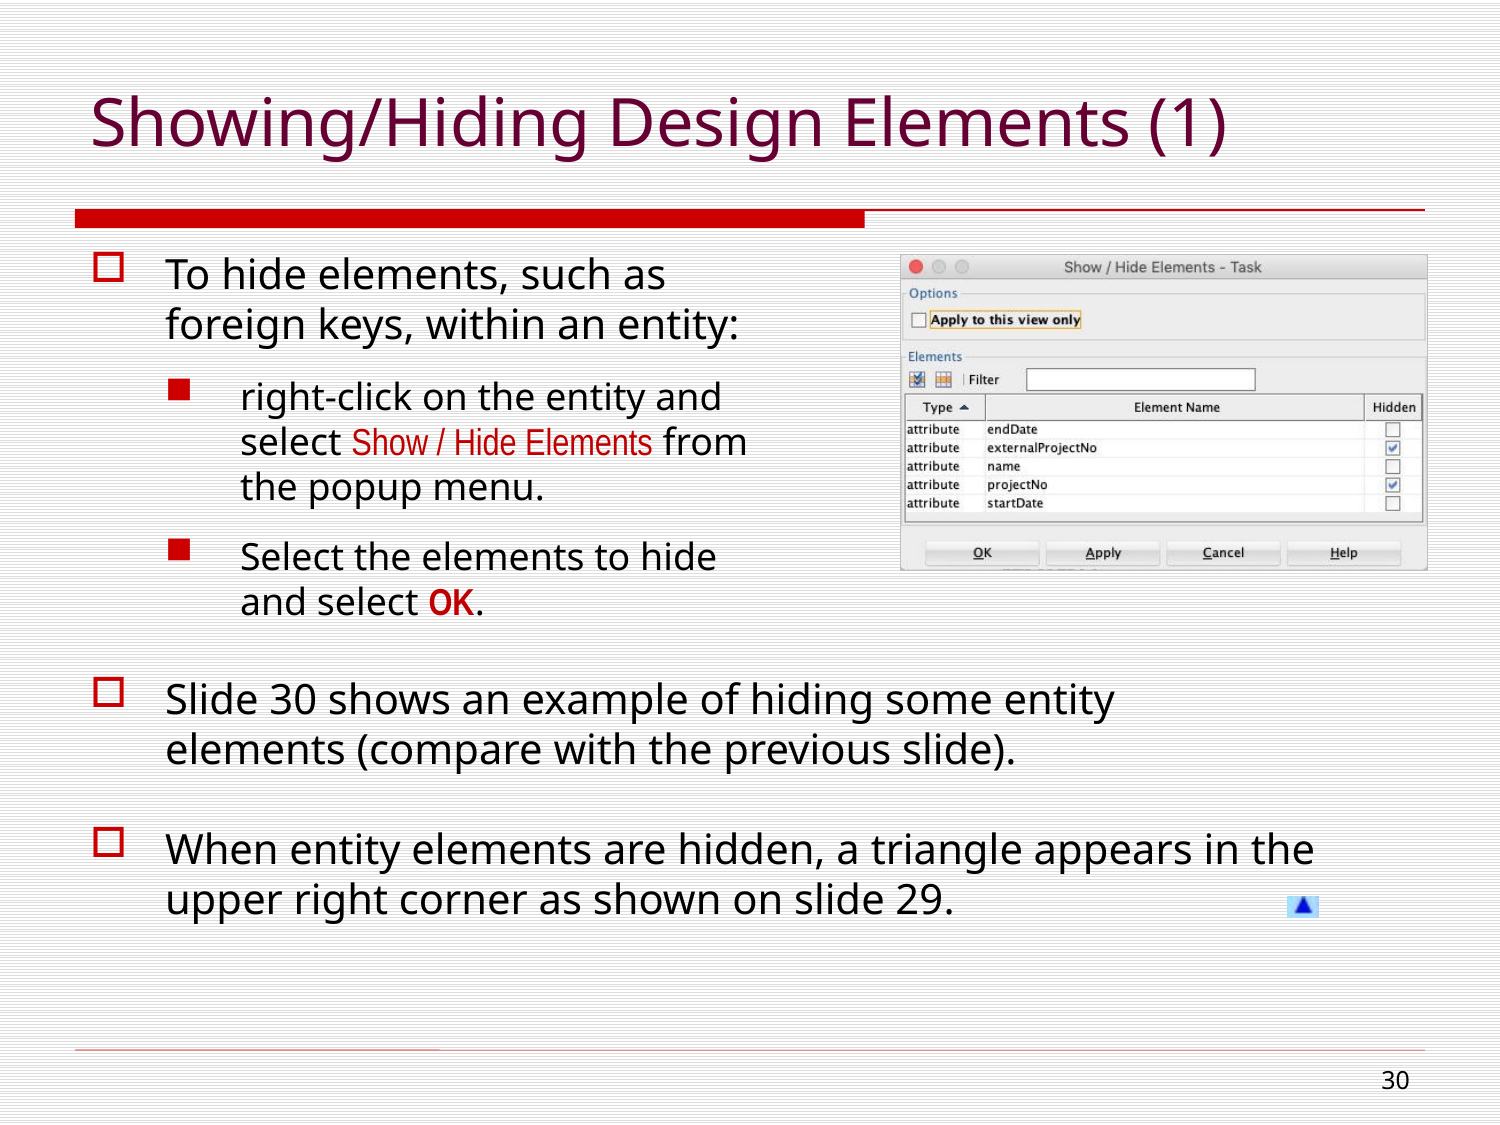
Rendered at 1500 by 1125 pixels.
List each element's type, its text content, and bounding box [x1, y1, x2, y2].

picture [899, 254, 1428, 571]
title Showing/Hiding Design Elements (1) [75, 45, 1425, 195]
picture [1287, 896, 1319, 918]
slide_number 29 [1100, 1062, 1425, 1100]
list To hide elements, such as foreign keys, within an entity: right-click on the entity and select Show / Hide Elements from the popup menu. Select the elements to hide and select OK. Slide 30 shows an example of hiding some entity elements (compare with the previous slide). When entity elements are hidden, a triangle appears in the upper right corner as shown on slide 29. [75, 239, 1425, 1035]
